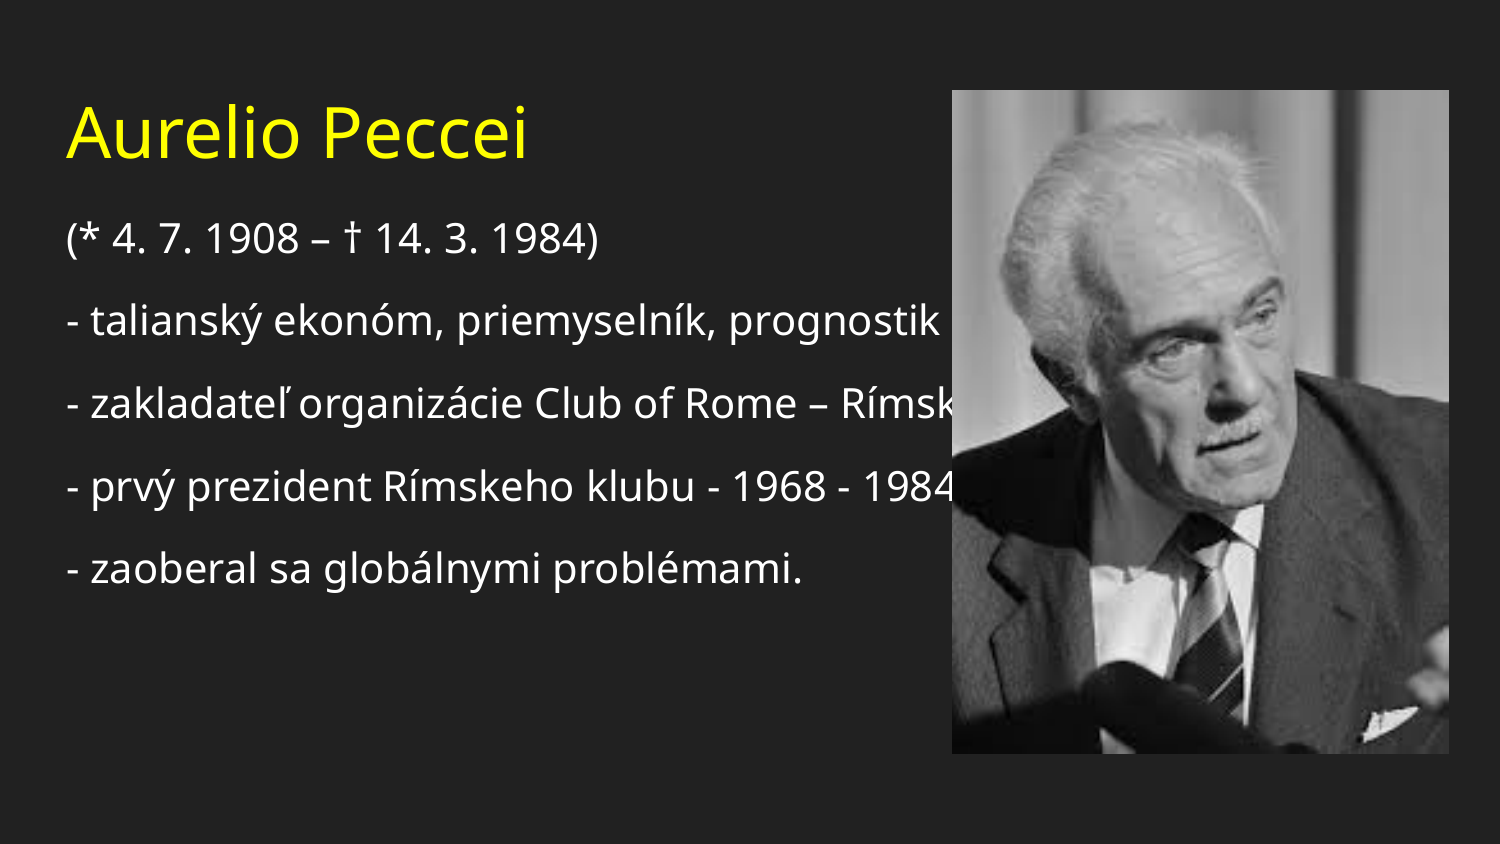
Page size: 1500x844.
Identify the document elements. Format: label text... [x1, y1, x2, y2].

title Aurelio Peccei [51, 72, 1449, 167]
picture [952, 90, 1450, 754]
list (* 4. 7. 1908 – † 14. 3. 1984) - talianský ekonóm, priemyselník, prognostik a futurológ, - zakladateľ organizácie Club of Rome – Rímsky klub - 1968, - prvý prezident Rímskeho klubu - 1968 - 1984, - zaoberal sa globálnymi problémami. [51, 189, 947, 750]
